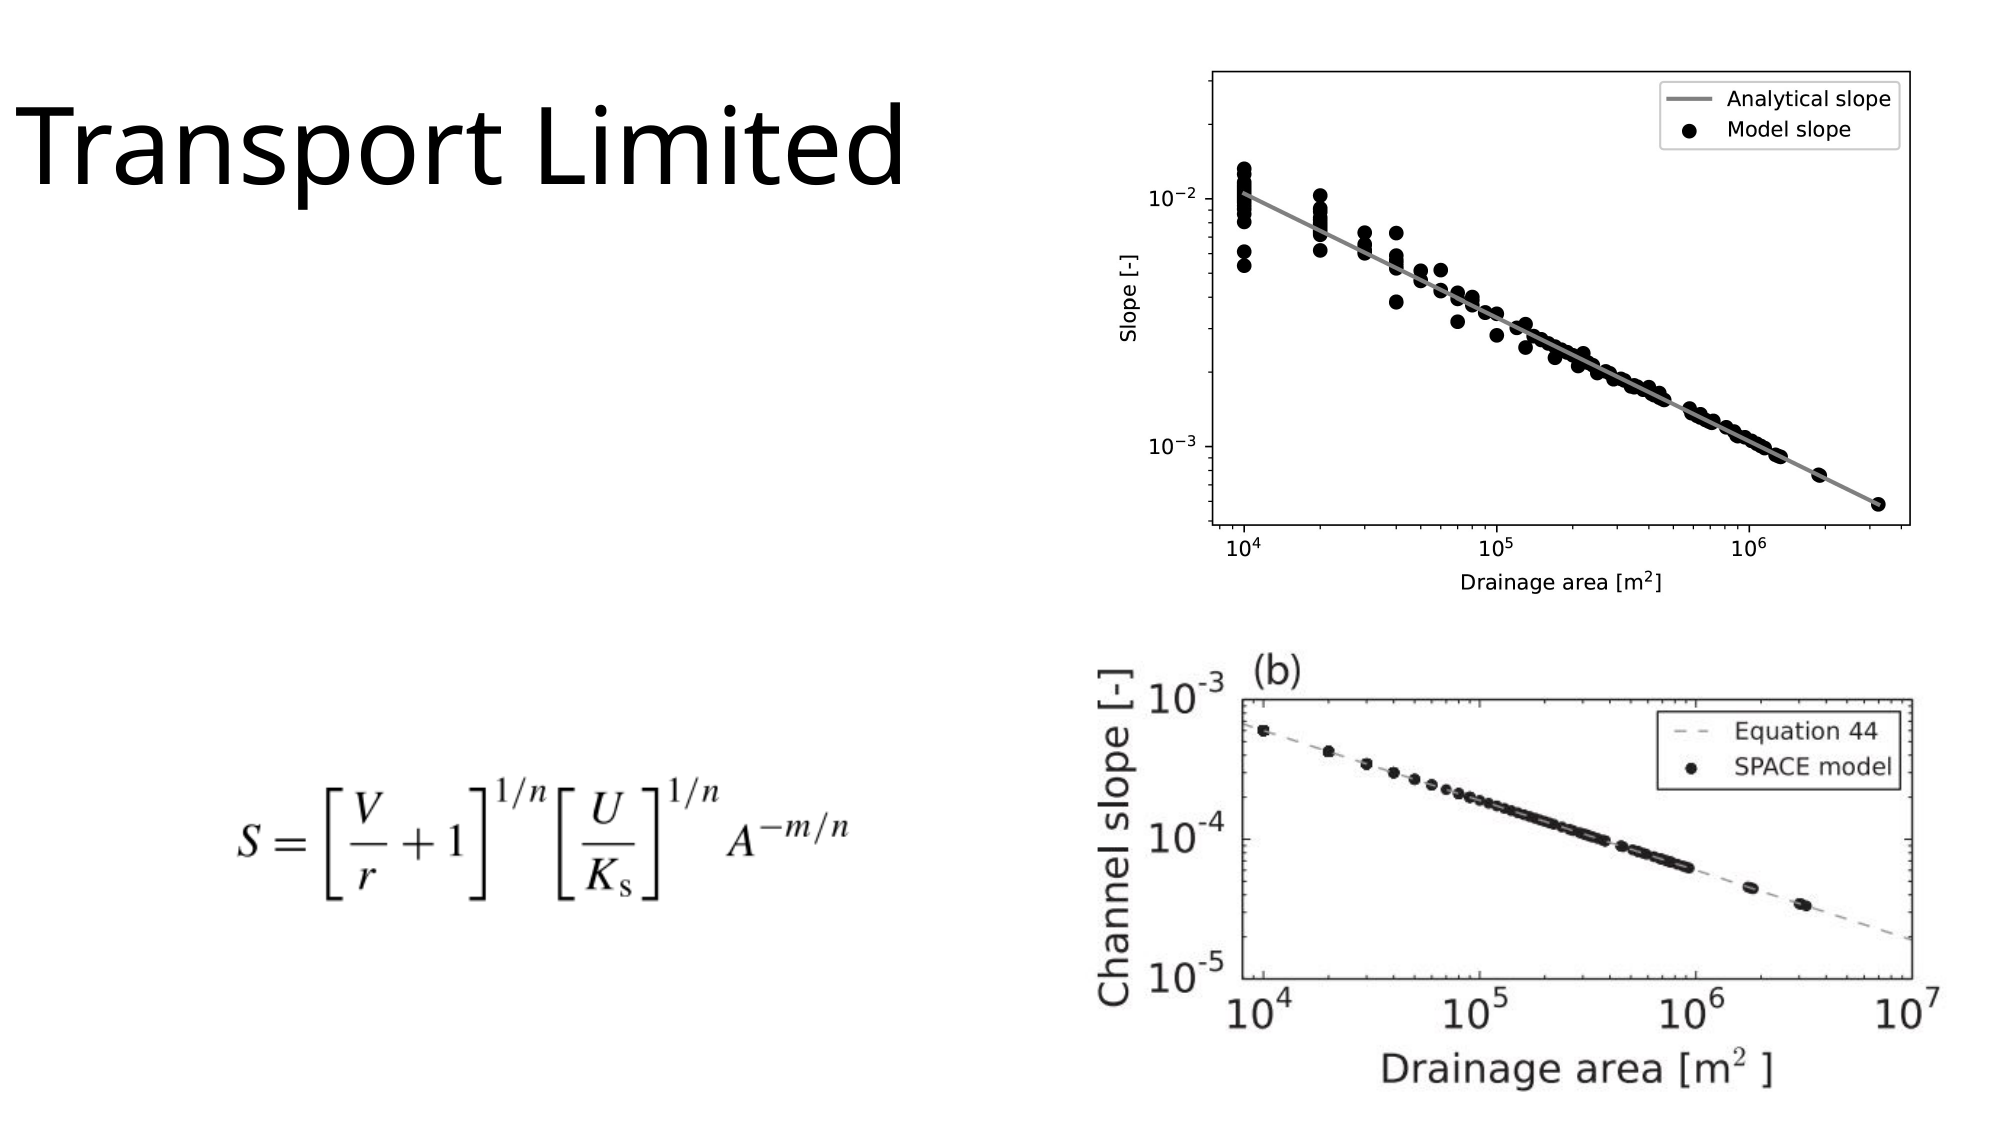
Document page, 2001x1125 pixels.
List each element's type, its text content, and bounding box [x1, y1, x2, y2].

title Transport Limited [0, 0, 1011, 216]
picture [1063, 638, 1964, 1121]
picture [198, 769, 854, 916]
picture [1099, 0, 2000, 600]
